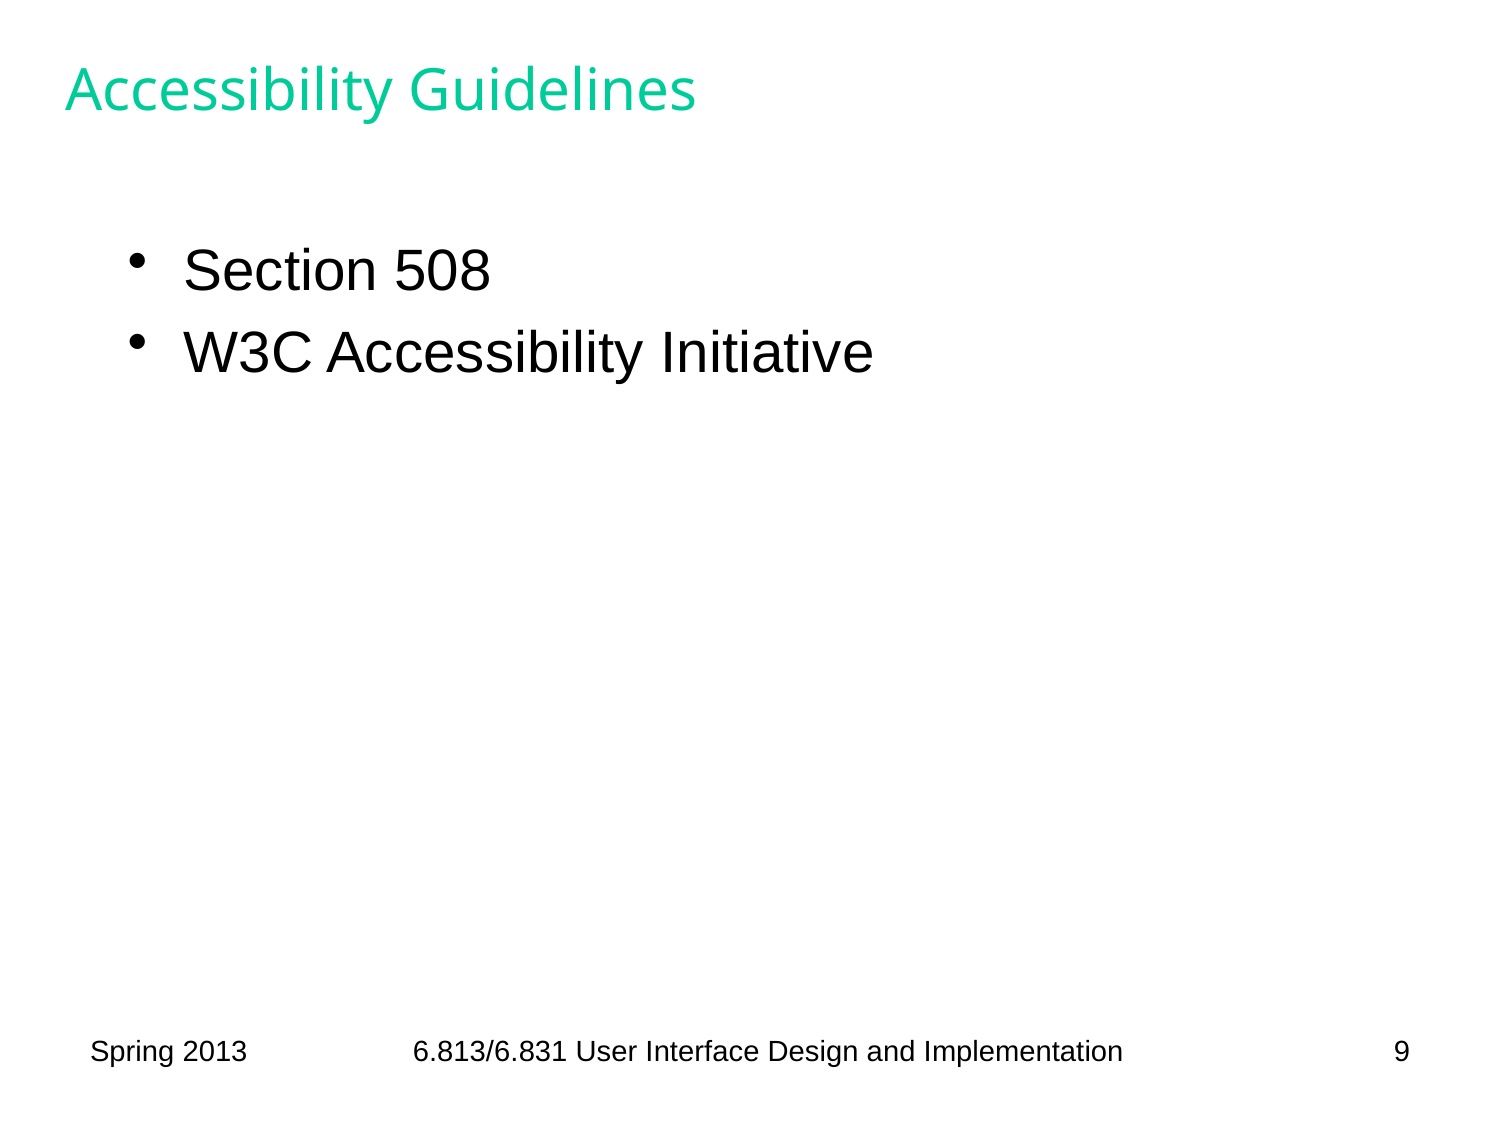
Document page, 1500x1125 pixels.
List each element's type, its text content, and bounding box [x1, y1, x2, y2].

slide_number Spring 2013 [74, 1024, 301, 1103]
title Accessibility Guidelines [49, 24, 1438, 151]
slide_number 9 [1237, 1024, 1426, 1103]
footer 6.813/6.831 User Interface Design and Implementation [312, 1024, 1226, 1103]
list Section 508 W3C Accessibility Initiative [112, 224, 1388, 1001]
